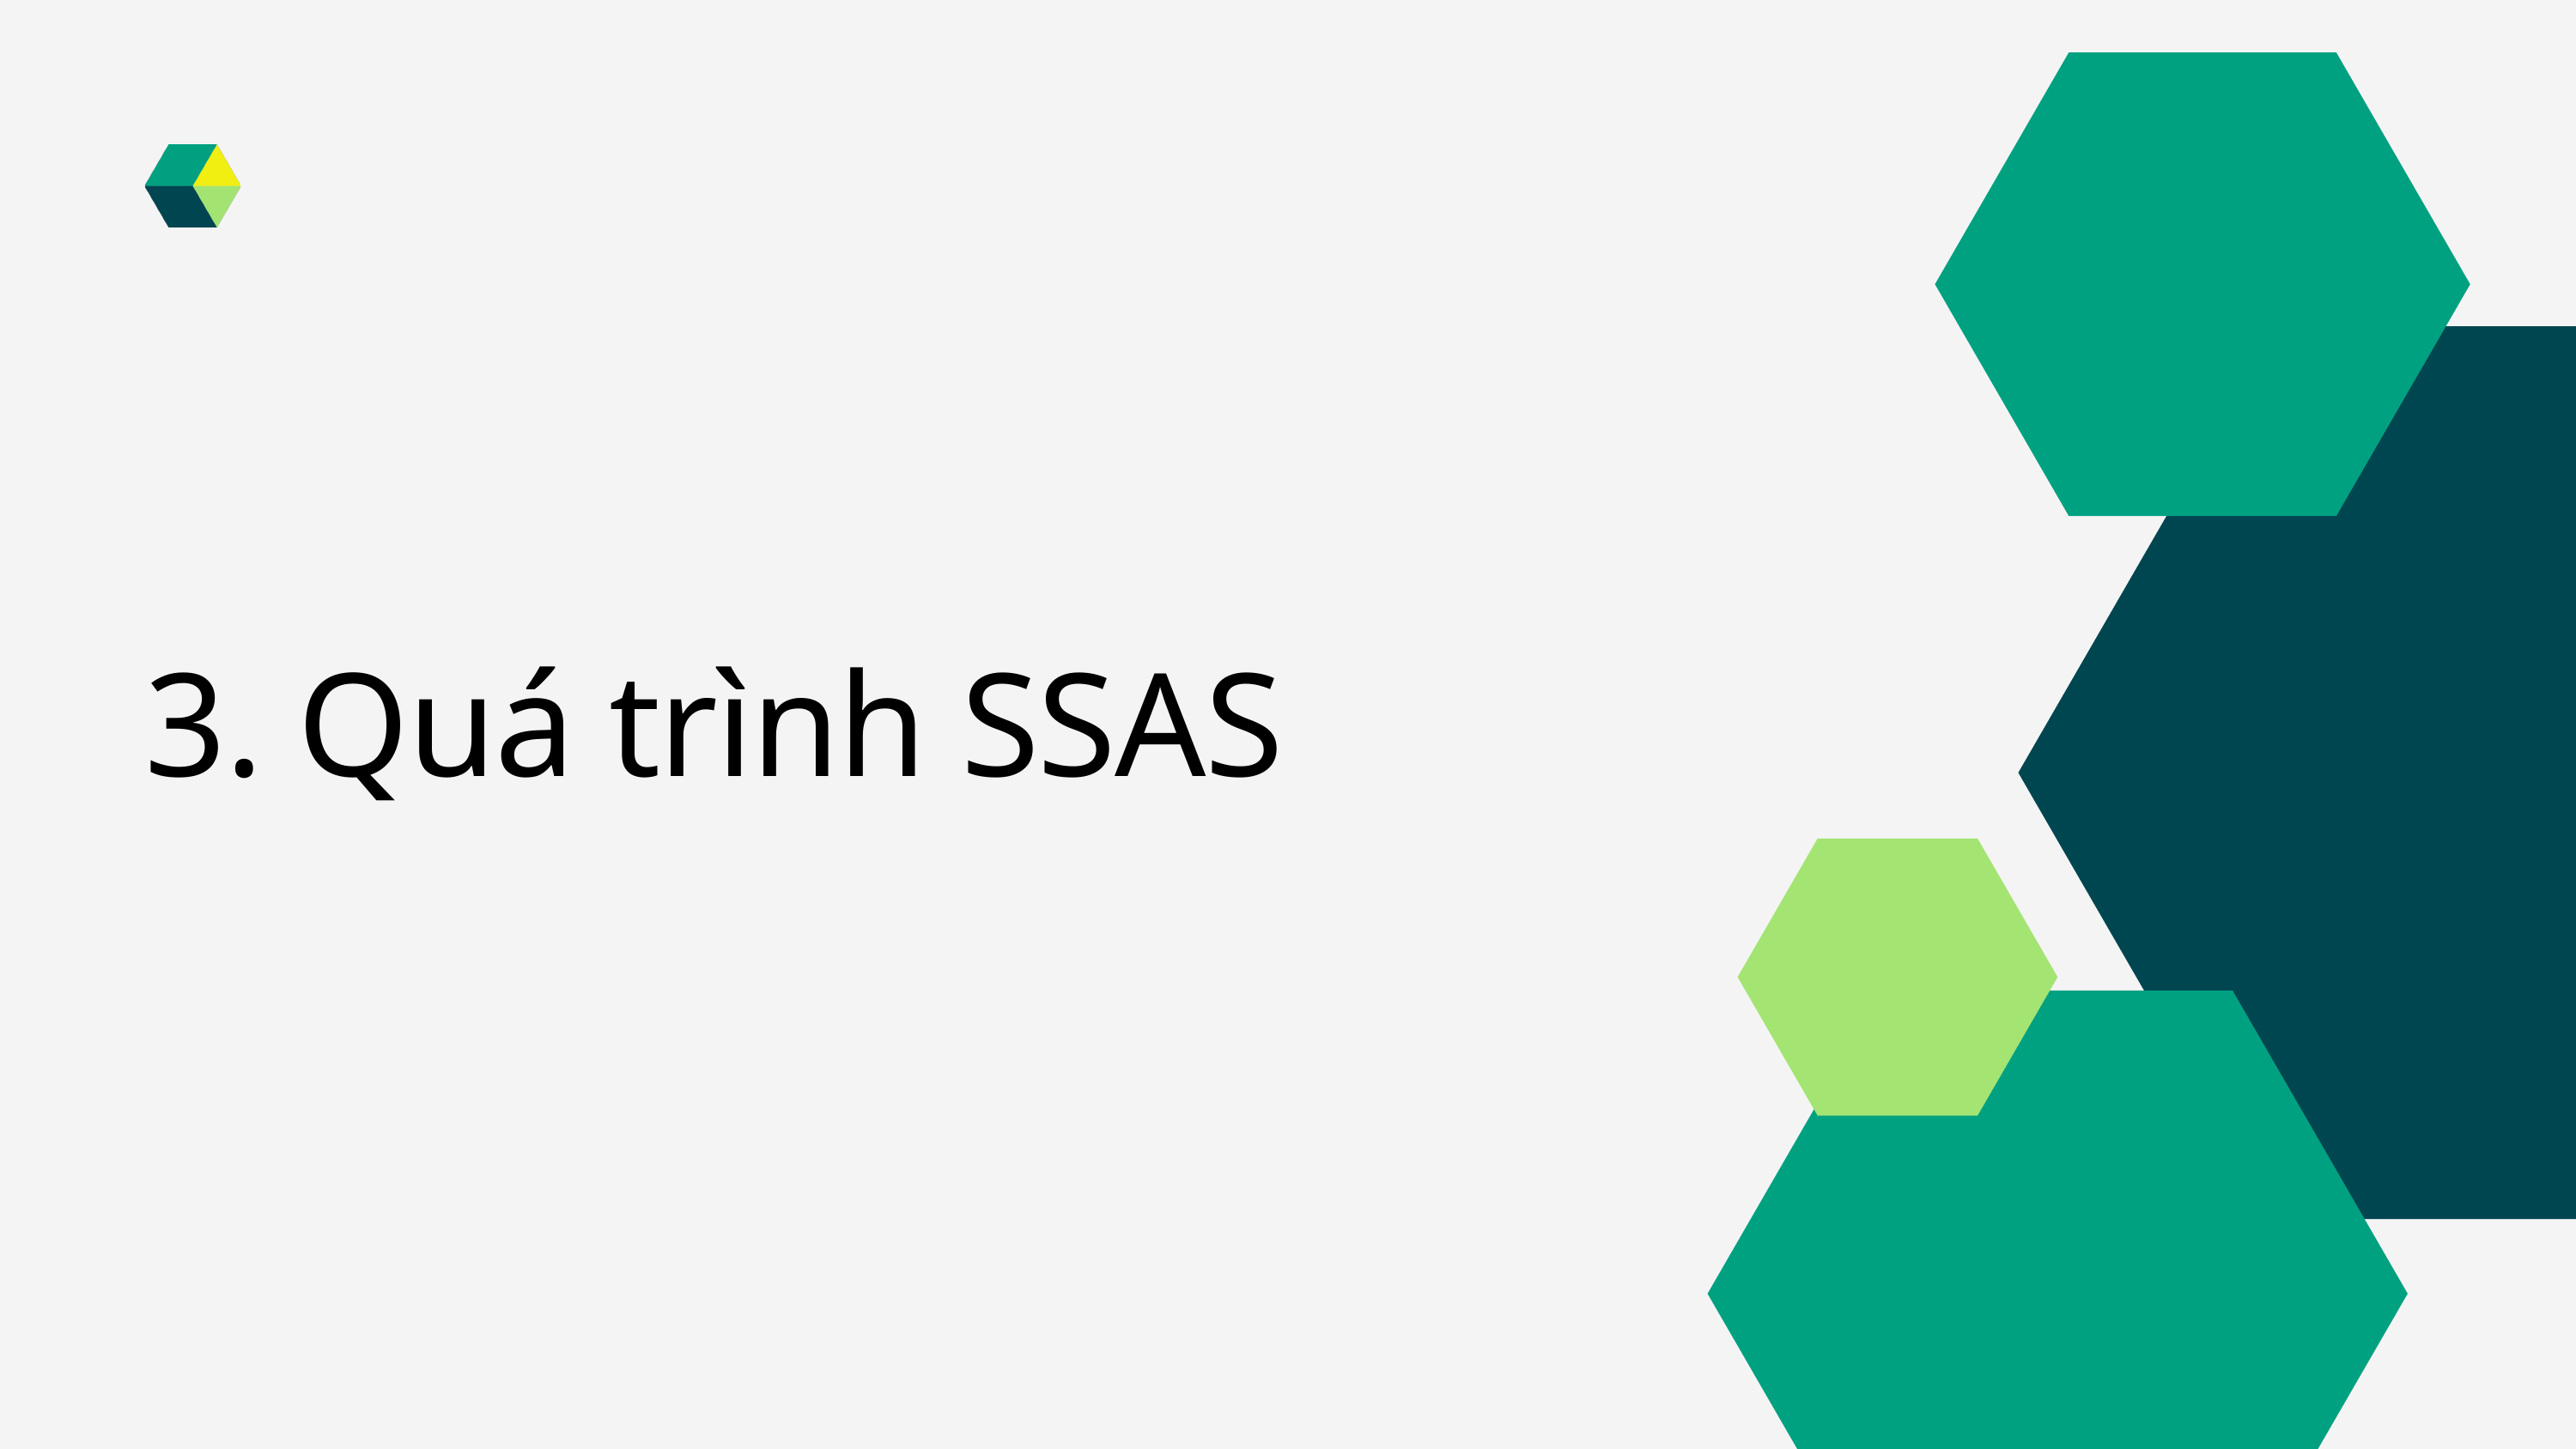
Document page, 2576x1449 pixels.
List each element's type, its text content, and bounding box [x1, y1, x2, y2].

text_box 3. Quá trình SSAS [144, 604, 1393, 805]
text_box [1707, 990, 2409, 1449]
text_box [1935, 52, 2470, 517]
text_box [1737, 838, 2058, 1116]
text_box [144, 144, 738, 228]
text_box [2018, 325, 2576, 1220]
